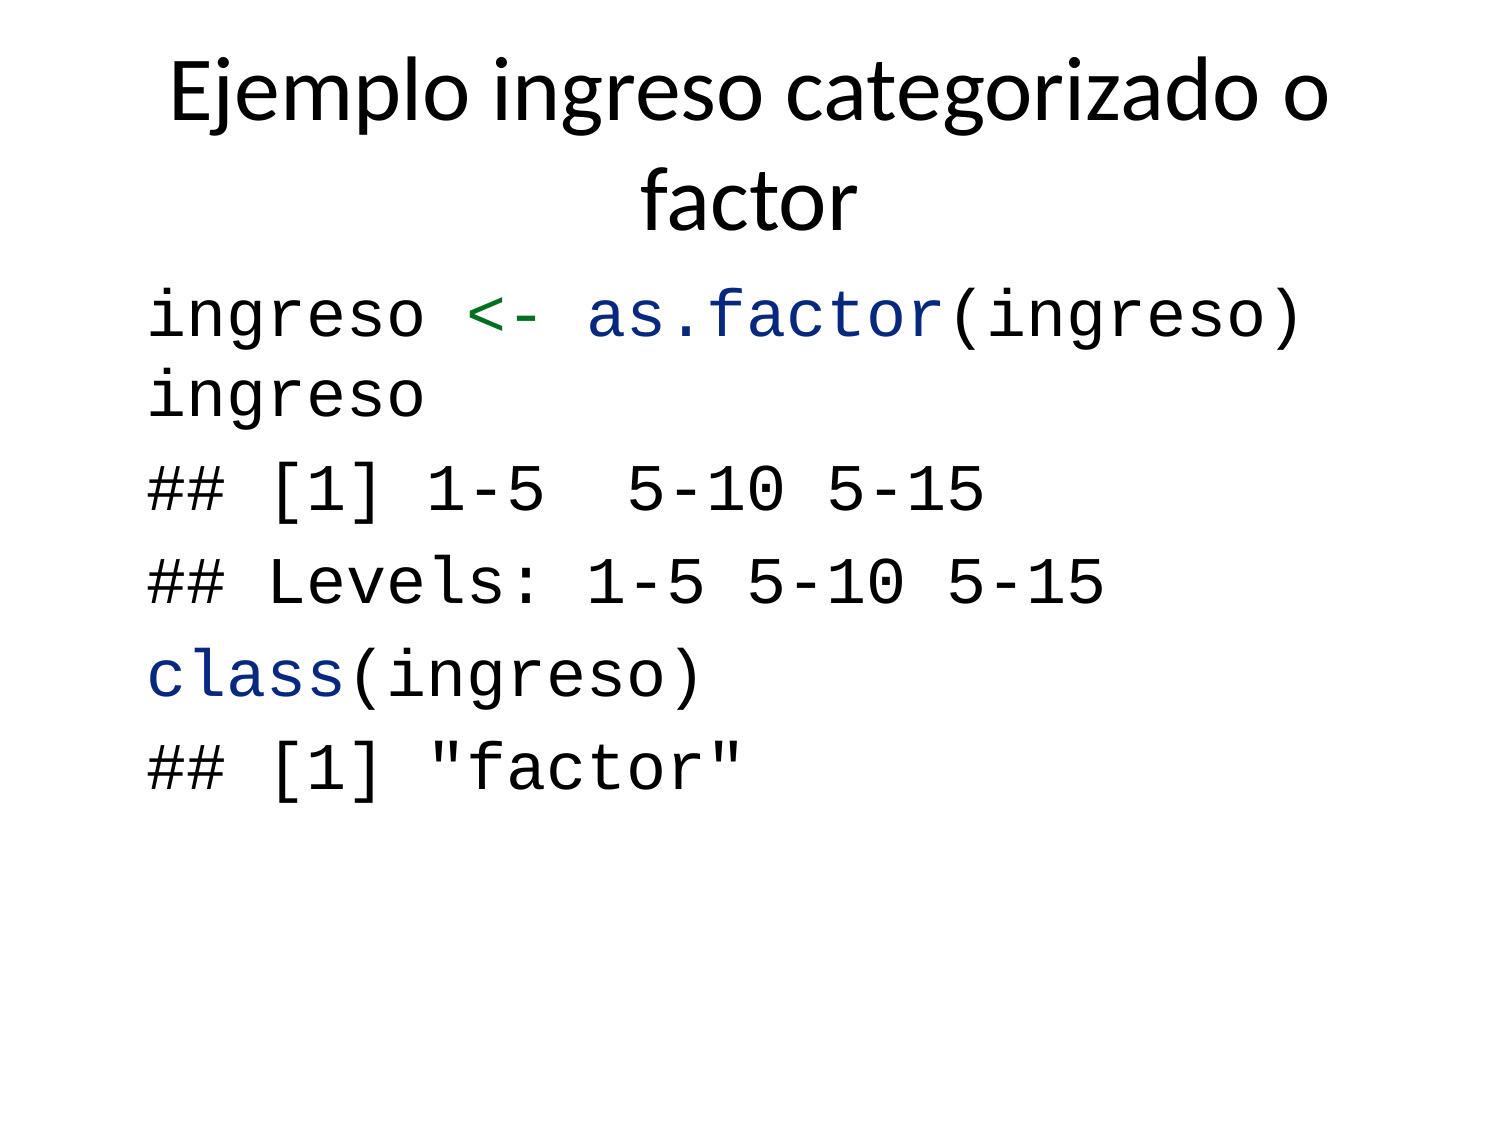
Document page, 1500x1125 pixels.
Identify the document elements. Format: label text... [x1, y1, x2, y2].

list ingreso <- as.factor(ingreso) ingreso ## [1] 1-5 5-10 5-15 ## Levels: 1-5 5-10 5-15 class(ingreso) ## [1] "factor" [75, 262, 1425, 1005]
title Ejemplo ingreso categorizado o factor [75, 45, 1425, 233]
